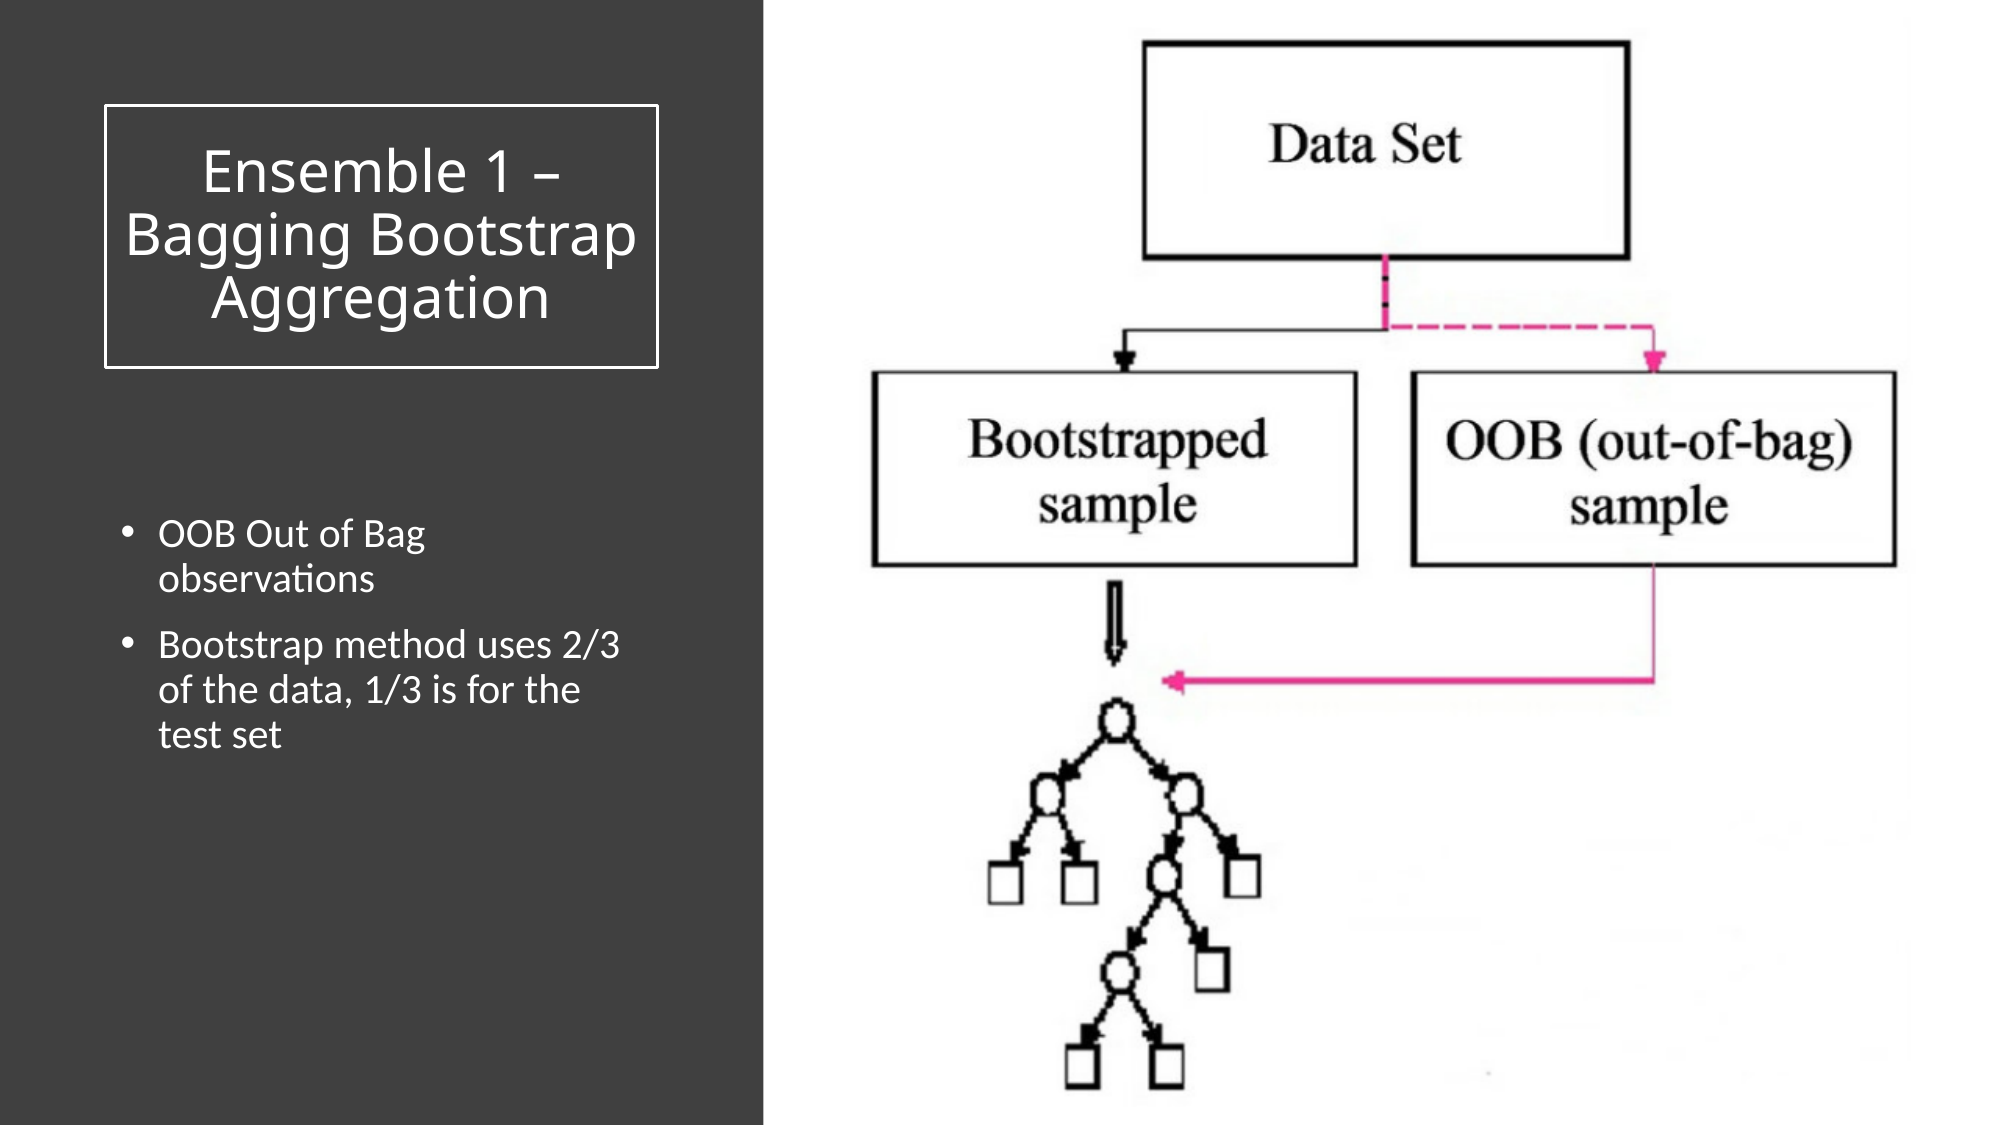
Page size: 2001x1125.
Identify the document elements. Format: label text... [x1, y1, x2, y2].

picture [853, 17, 1917, 1107]
title Ensemble 1 – Bagging Bootstrap Aggregation [105, 105, 658, 368]
list OOB Out of Bag observations Bootstrap method uses 2/3 of the data, 1/3 is for the test set [105, 432, 658, 994]
text_box [0, 0, 764, 1125]
